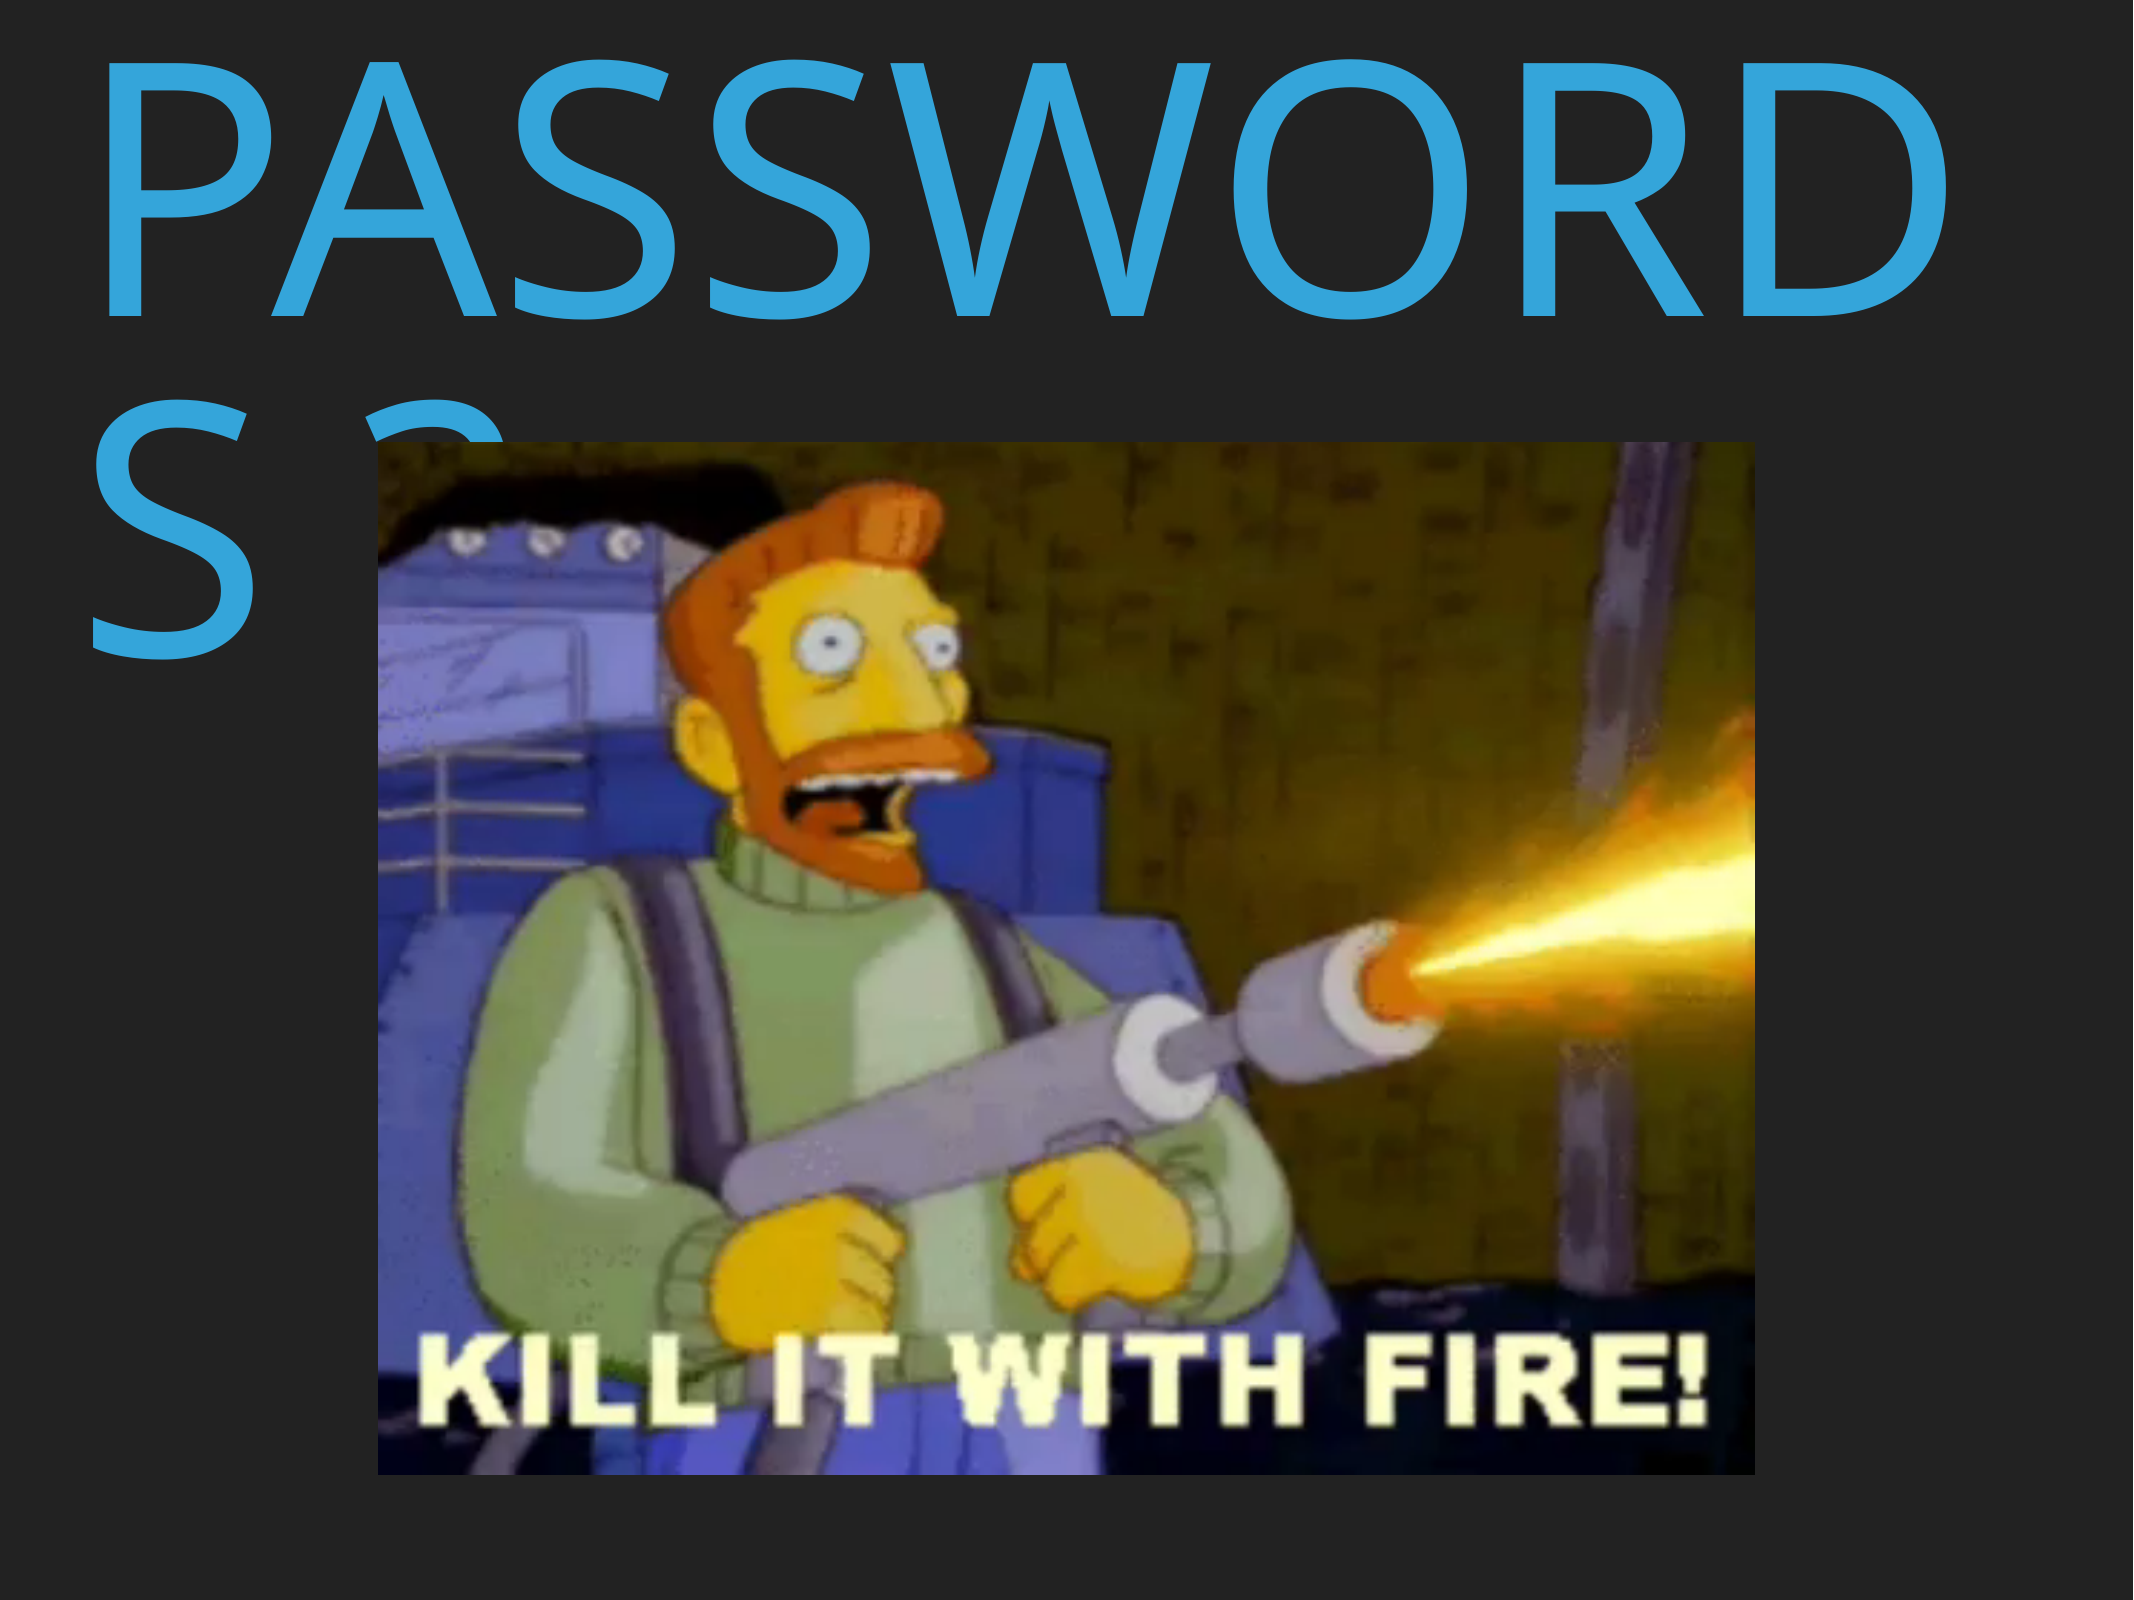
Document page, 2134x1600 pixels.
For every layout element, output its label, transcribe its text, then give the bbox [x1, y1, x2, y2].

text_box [377, 441, 1756, 1476]
title passwords ? [66, 35, 2068, 517]
